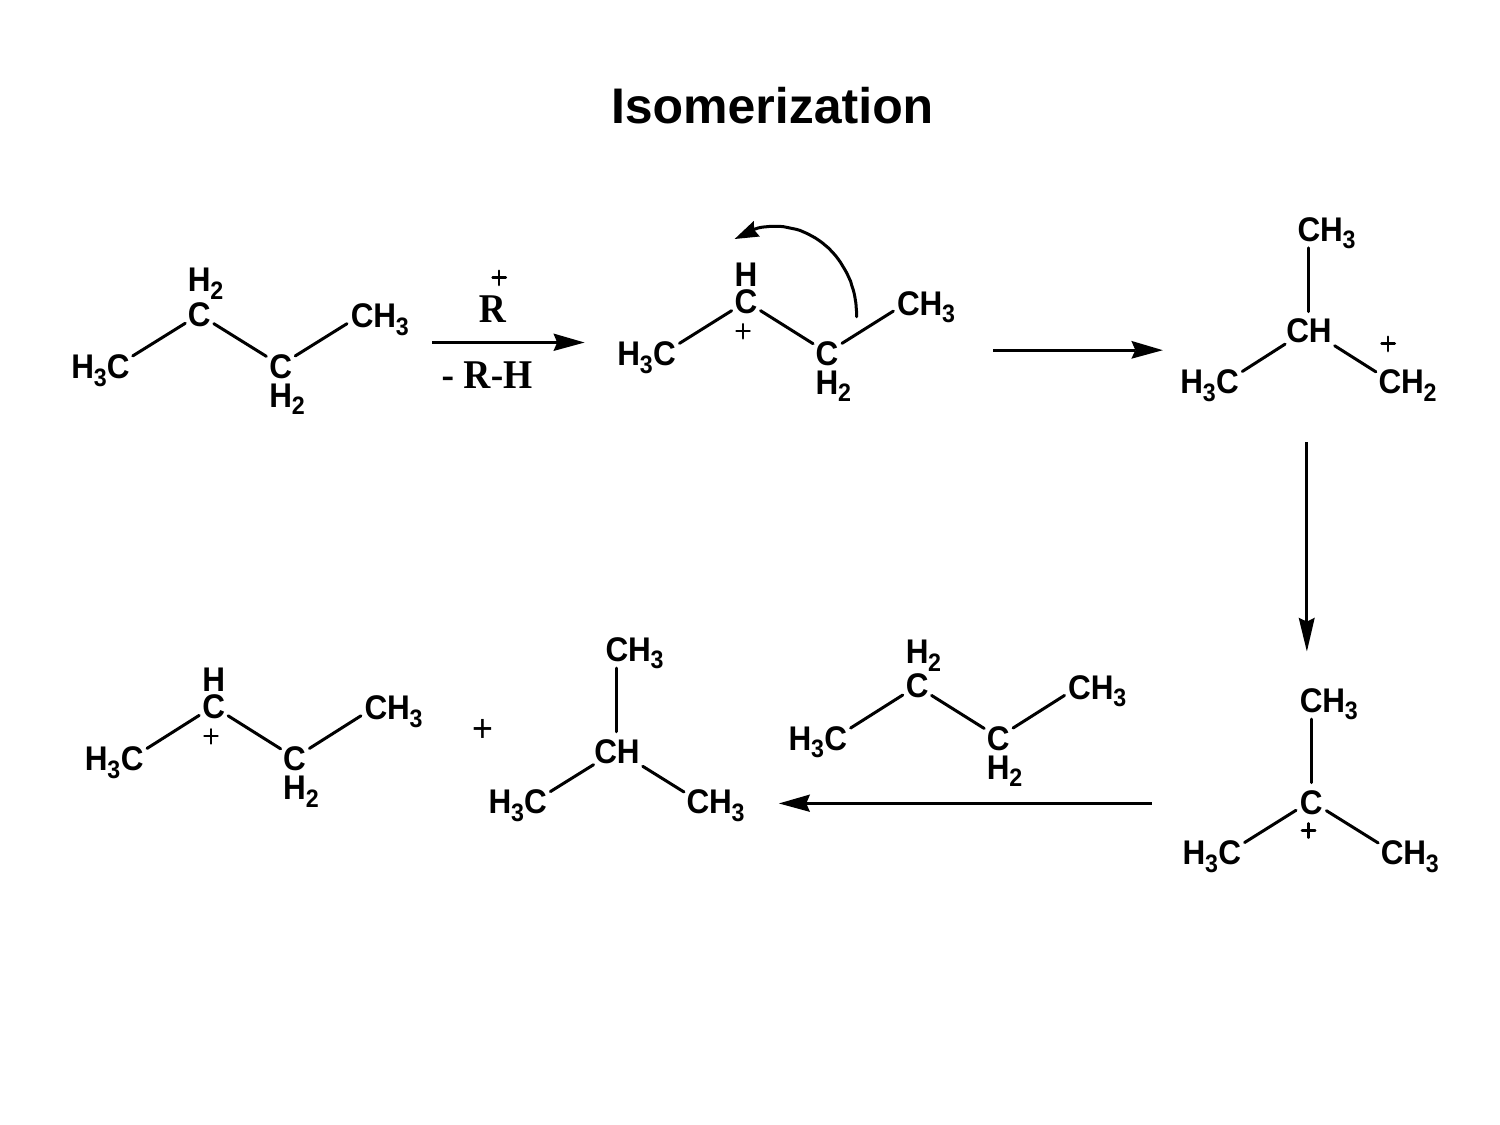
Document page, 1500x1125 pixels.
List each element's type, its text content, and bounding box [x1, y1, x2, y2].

text_box Isomerization [596, 66, 1022, 142]
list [64, 207, 1447, 882]
